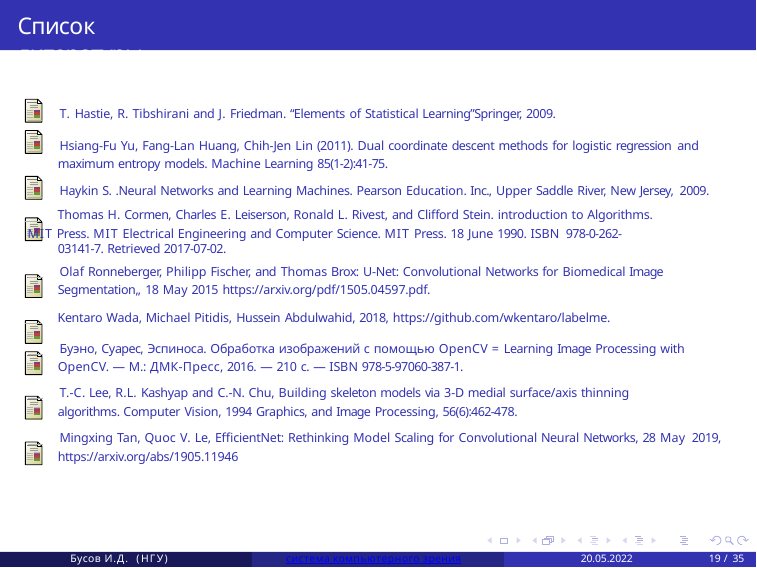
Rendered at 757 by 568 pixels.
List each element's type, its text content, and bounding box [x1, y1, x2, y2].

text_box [0, 551, 757, 568]
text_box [24, 274, 43, 299]
text_box T. Hastie, R. Tibshirani and J. Friedman. “Elements of Statistical Learning”Springer, 2009. Hsiang-Fu Yu, Fang-Lan Huang, Chih-Jen Lin (2011). Dual coordinate descent methods for logistic regression and maximum entropy models. Machine Learning 85(1-2):41-75. Haykin S. .Neural Networks and Learning Machines. Pearson Education. Inc., Upper Saddle River, New Jersey, 2009. Thomas H. Cormen, Charles E. Leiserson, Ronald L. Rivest, and Clifford Stein. introduction to Algorithms. MIT Press. MIT Electrical Engineering and Computer Science. MIT Press. 18 June 1990. ISBN 978-0-262-03141-7. Retrieved 2017-07-02. Olaf Ronneberger, Philipp Fischer, and Thomas Brox: U-Net: Convolutional Networks for Biomedical Image Segmentation„ 18 May 2015 https://arxiv.org/pdf/1505.04597.pdf. Kentaro Wada, Michael Pitidis, Hussein Abdulwahid, 2018, https://github.com/wkentaro/labelme. Буэно, Суарес, Эспиноса. Обработка изображений с помощью OpenCV = Learning Image Processing with OpenCV. — М.: ДМК-Пресс, 2016. — 210 с. — ISBN 978-5-97060-387-1. T.-C. Lee, R.L. Kashyap and C.-N. Chu, Building skeleton models via 3-D medial surface/axis thinning algorithms. Computer Vision, 1994 Graphics, and Image Processing, 56(6):462-478. Mingxing Tan, Quoc V. Le, EfficientNet: Rethinking Model Scaling for Convolutional Neural Networks, 28 May 2019, https://arxiv.org/abs/1905.11946 [25, 104, 739, 464]
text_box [24, 217, 43, 242]
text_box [24, 319, 43, 345]
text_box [24, 129, 43, 155]
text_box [24, 98, 43, 123]
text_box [24, 441, 43, 466]
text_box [24, 175, 43, 200]
title Список литературы [15, 9, 213, 107]
text_box [0, 0, 756, 51]
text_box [24, 395, 43, 420]
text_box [24, 351, 43, 376]
